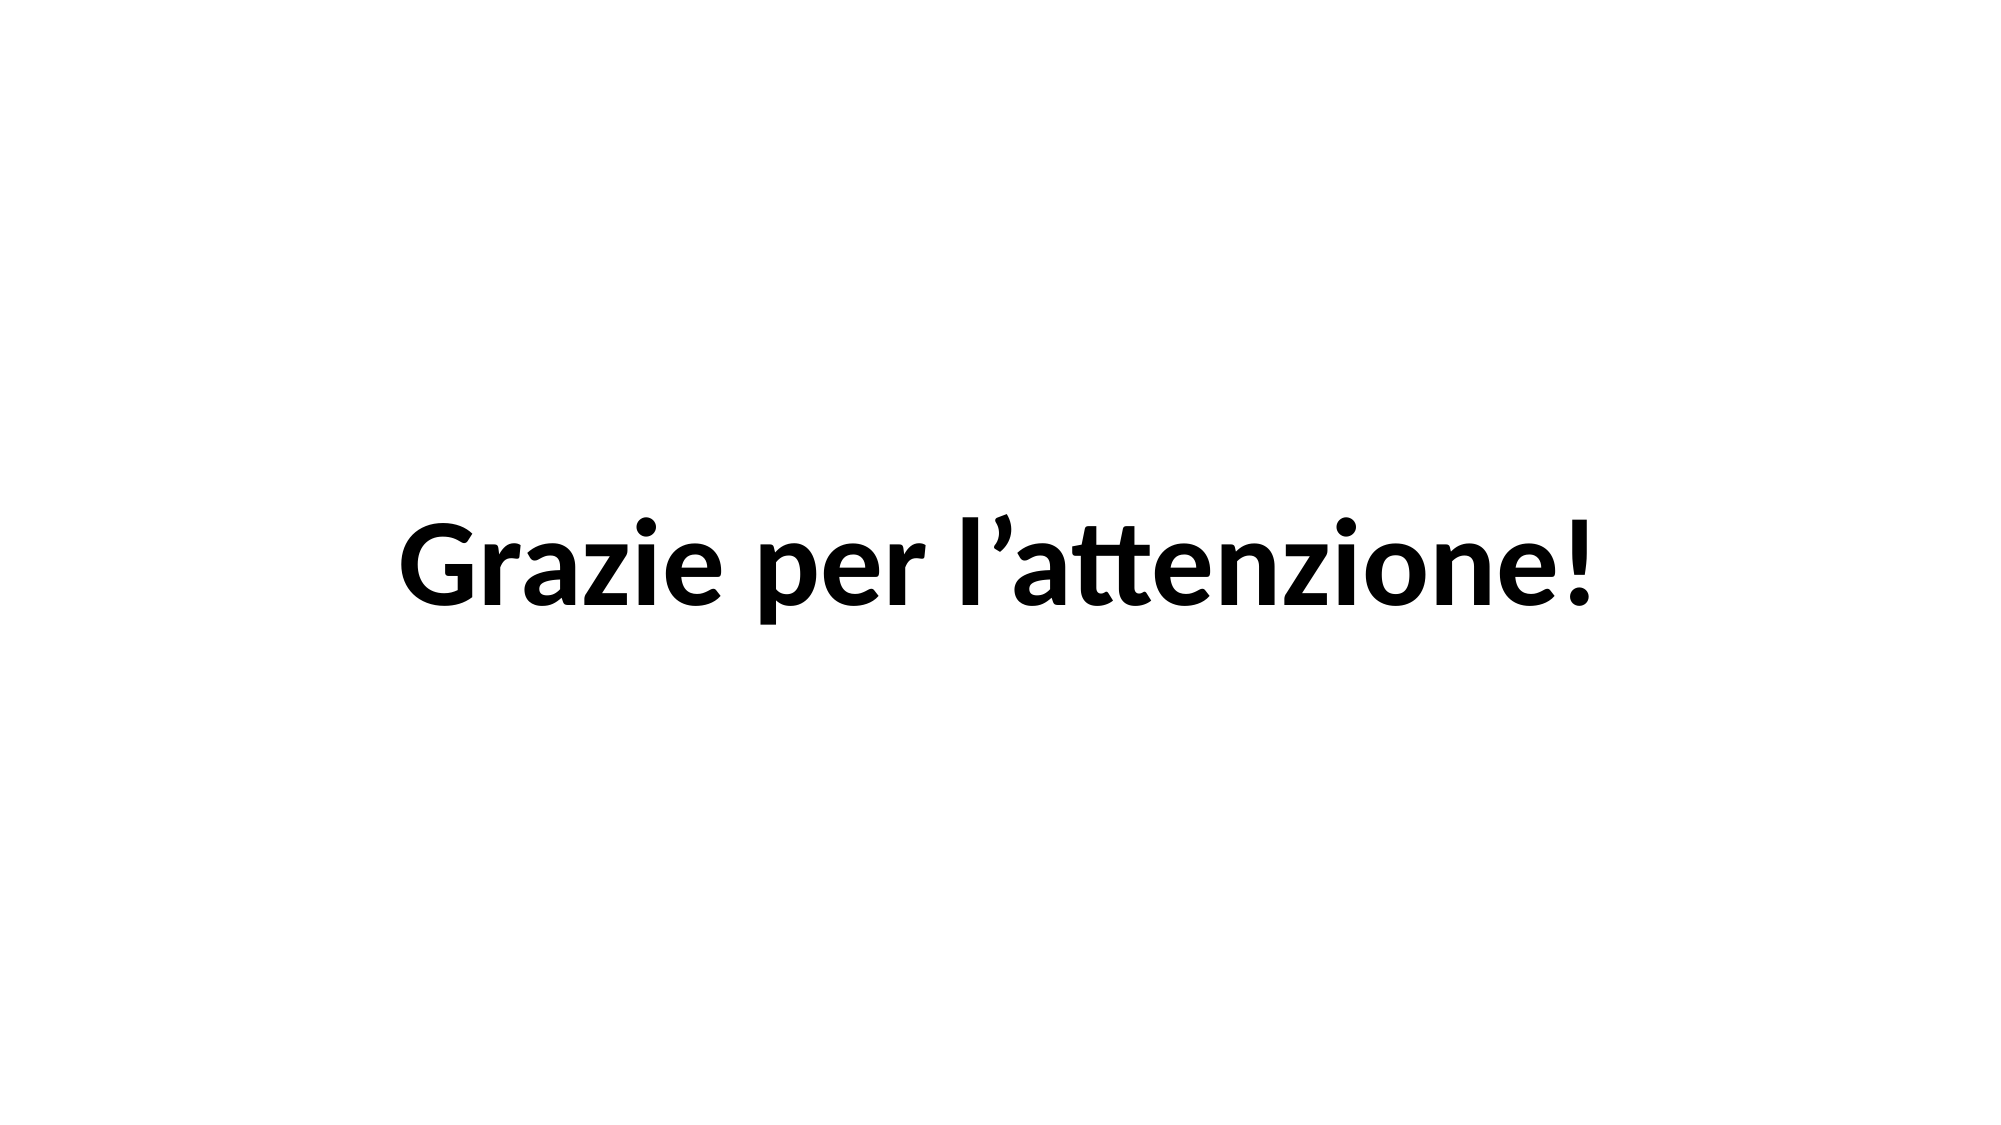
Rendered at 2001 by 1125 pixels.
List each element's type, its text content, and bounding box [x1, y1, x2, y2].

title Grazie per l’attenzione! [383, 485, 1617, 640]
